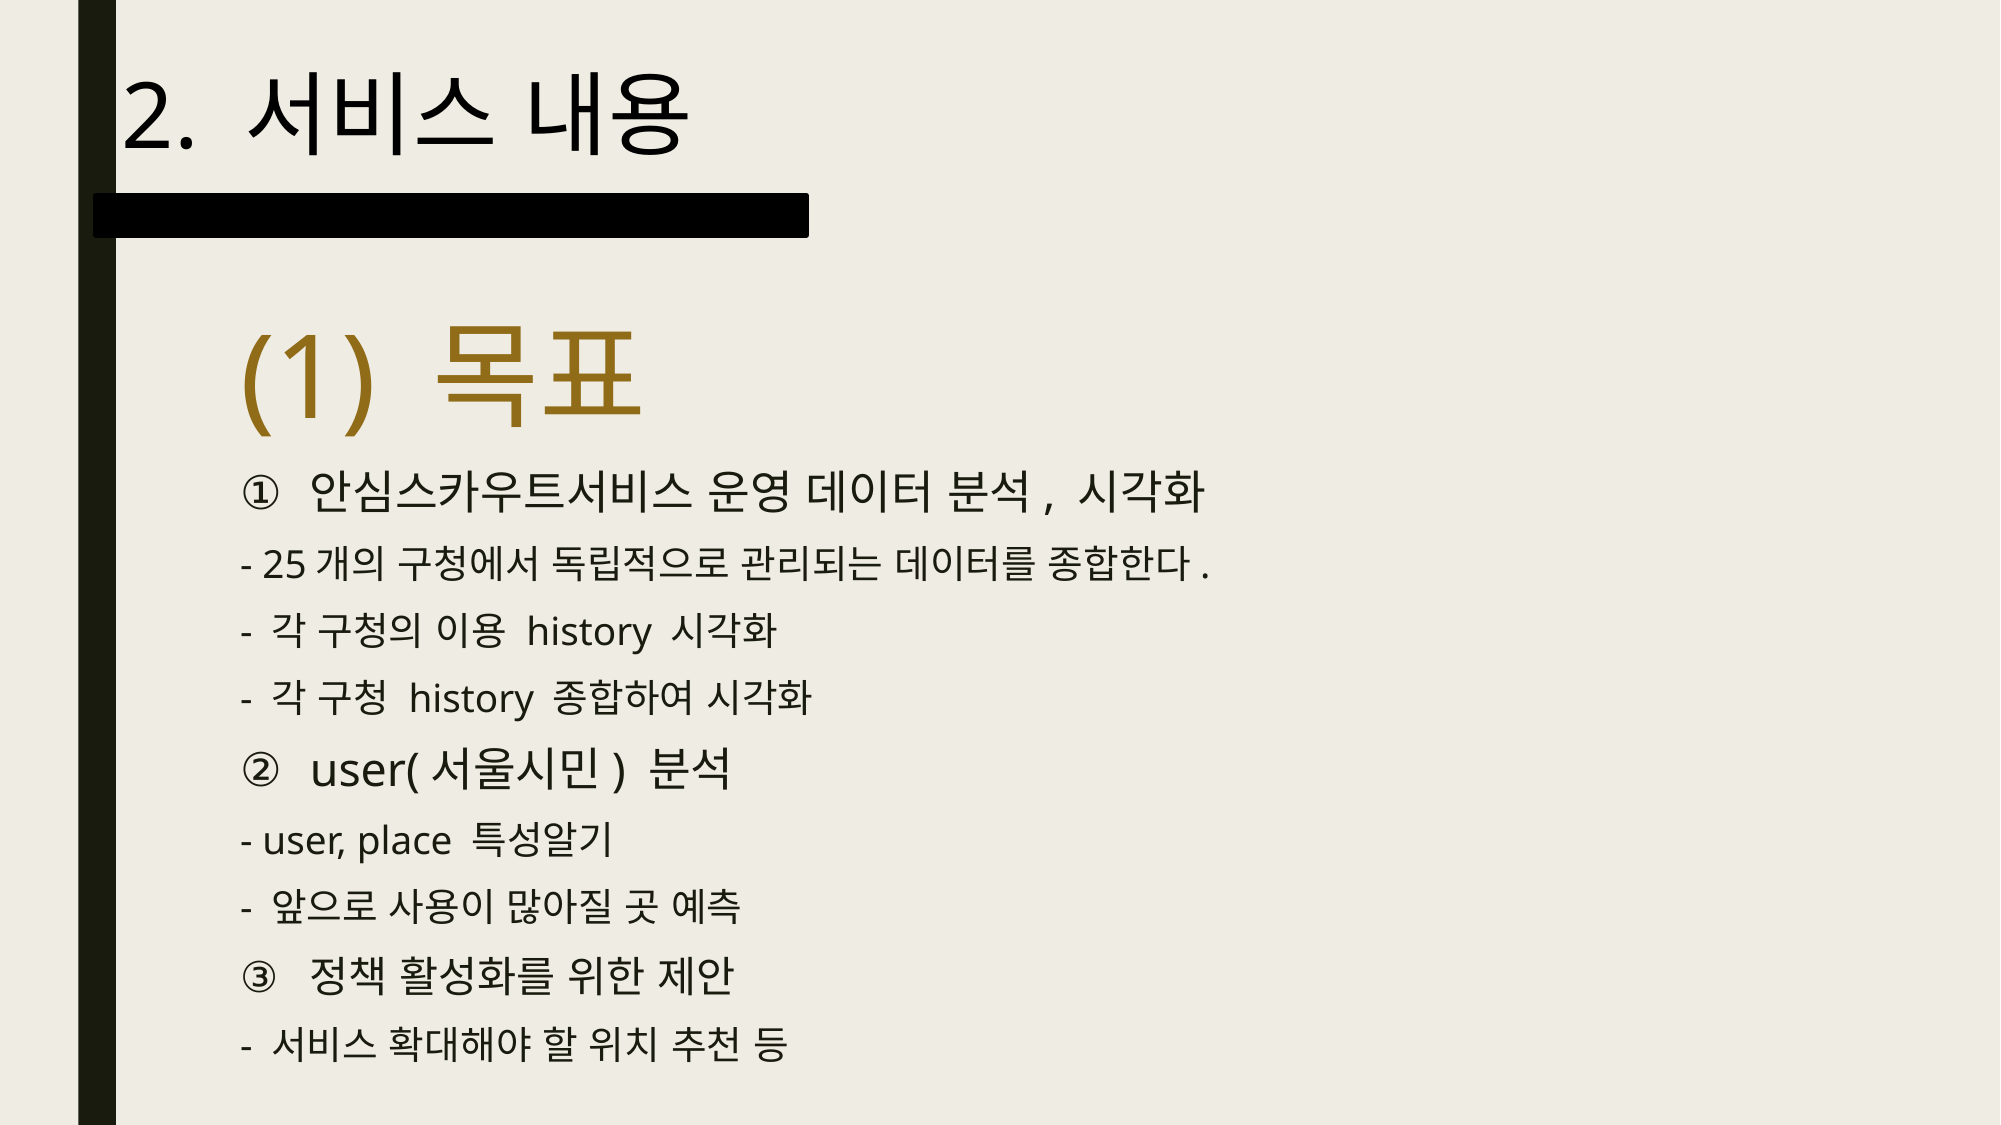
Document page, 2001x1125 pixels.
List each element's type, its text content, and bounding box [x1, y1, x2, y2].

text_box [93, 193, 809, 238]
text_box 2. 서비스 내용 [107, 49, 708, 174]
text_box (1) 목표 안심스카우트서비스 운영 데이터 분석, 시각화 - 25개의 구청에서 독립적으로 관리되는 데이터를 종합한다. - 각 구청의 이용 history 시각화 - 각 구청 history 종합하여 시각화 user(서울시민) 분석 - user, place 특성알기 - 앞으로 사용이 많아질 곳 예측 정책 활성화를 위한 제안 - 서비스 확대해야 할 위치 추천 등 [225, 305, 1959, 1083]
list [200, 280, 1800, 1007]
